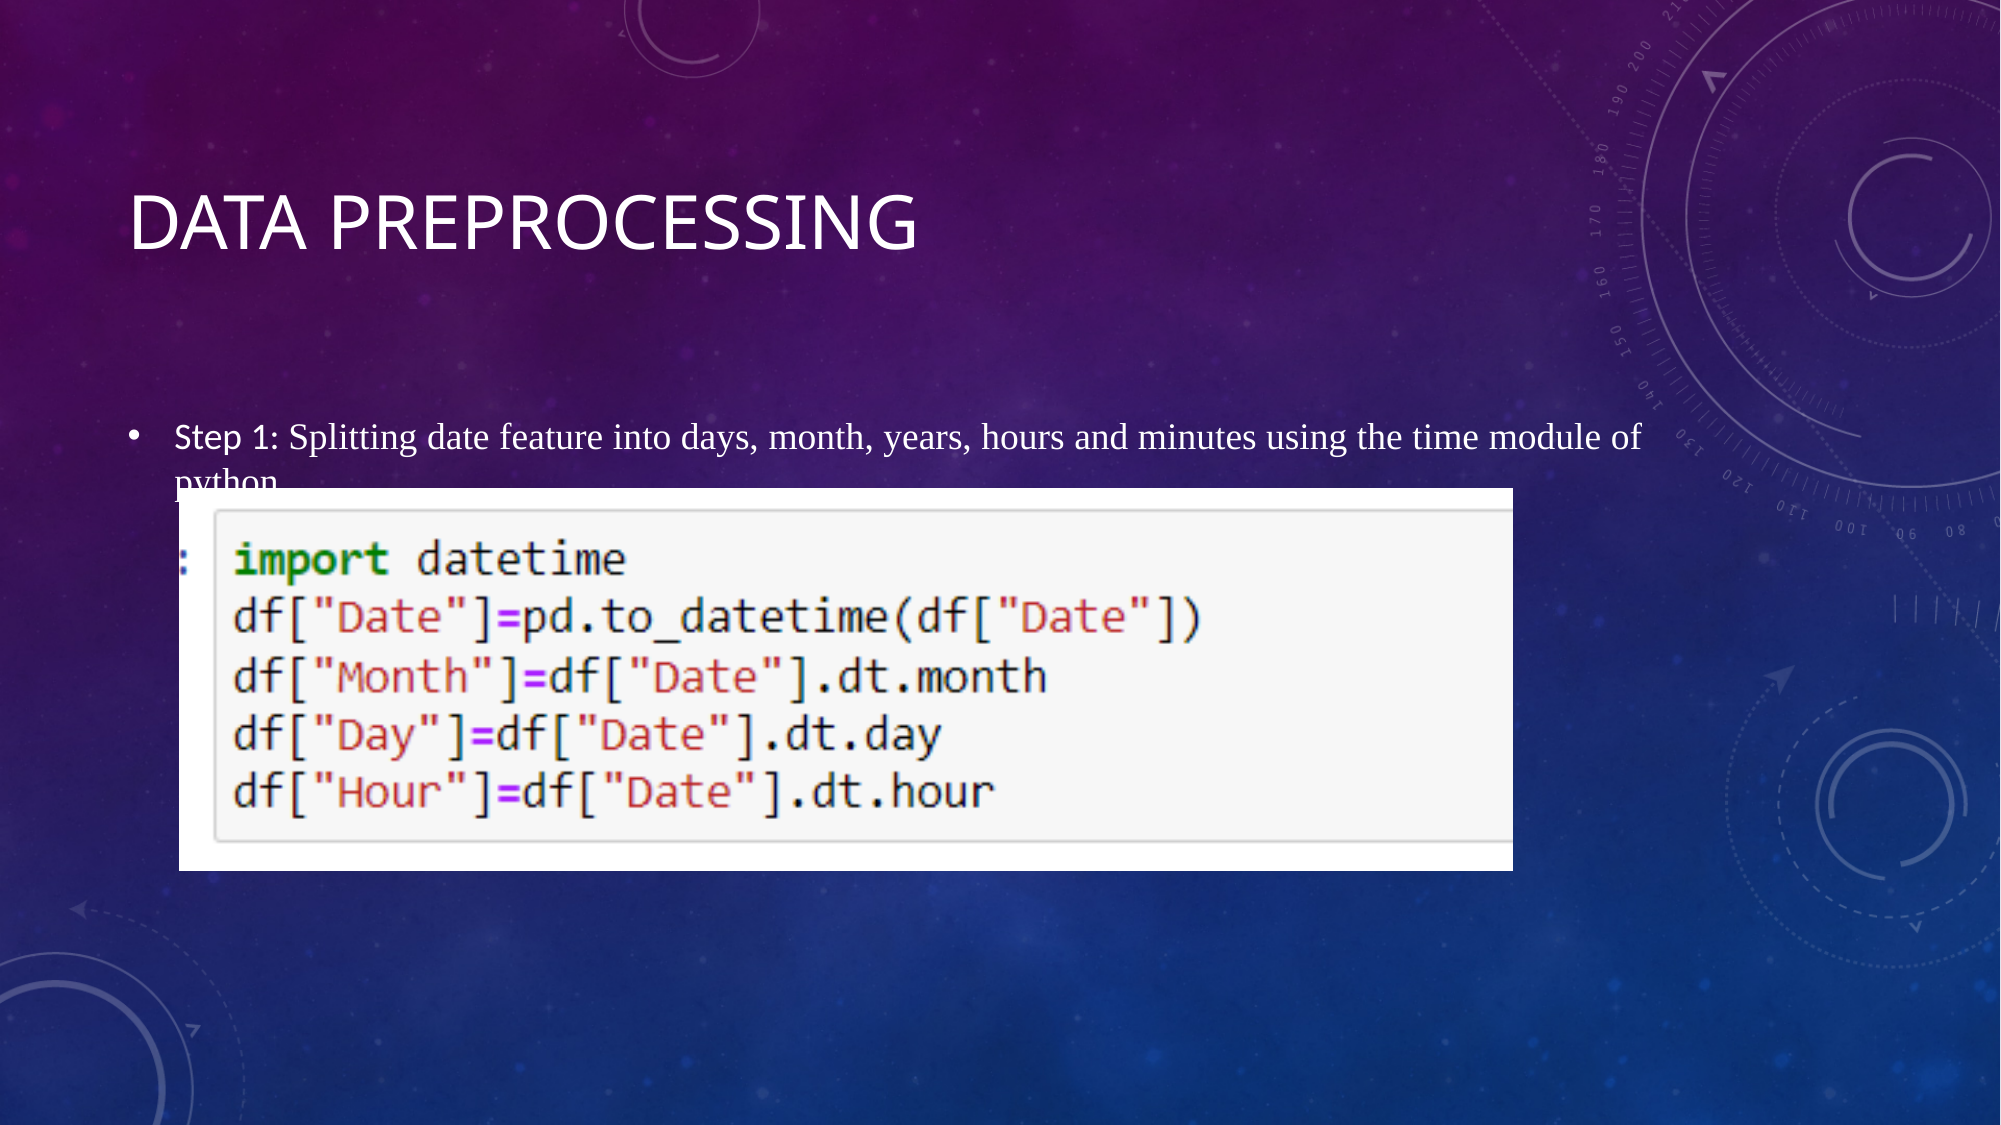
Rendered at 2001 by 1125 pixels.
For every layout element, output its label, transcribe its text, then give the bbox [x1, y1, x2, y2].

title Data Preprocessing [112, 99, 1775, 338]
picture [0, 0, 2001, 1125]
list Step 1: Splitting date feature into days, month, years, hours and minutes using the time module of python. [112, 338, 1775, 995]
